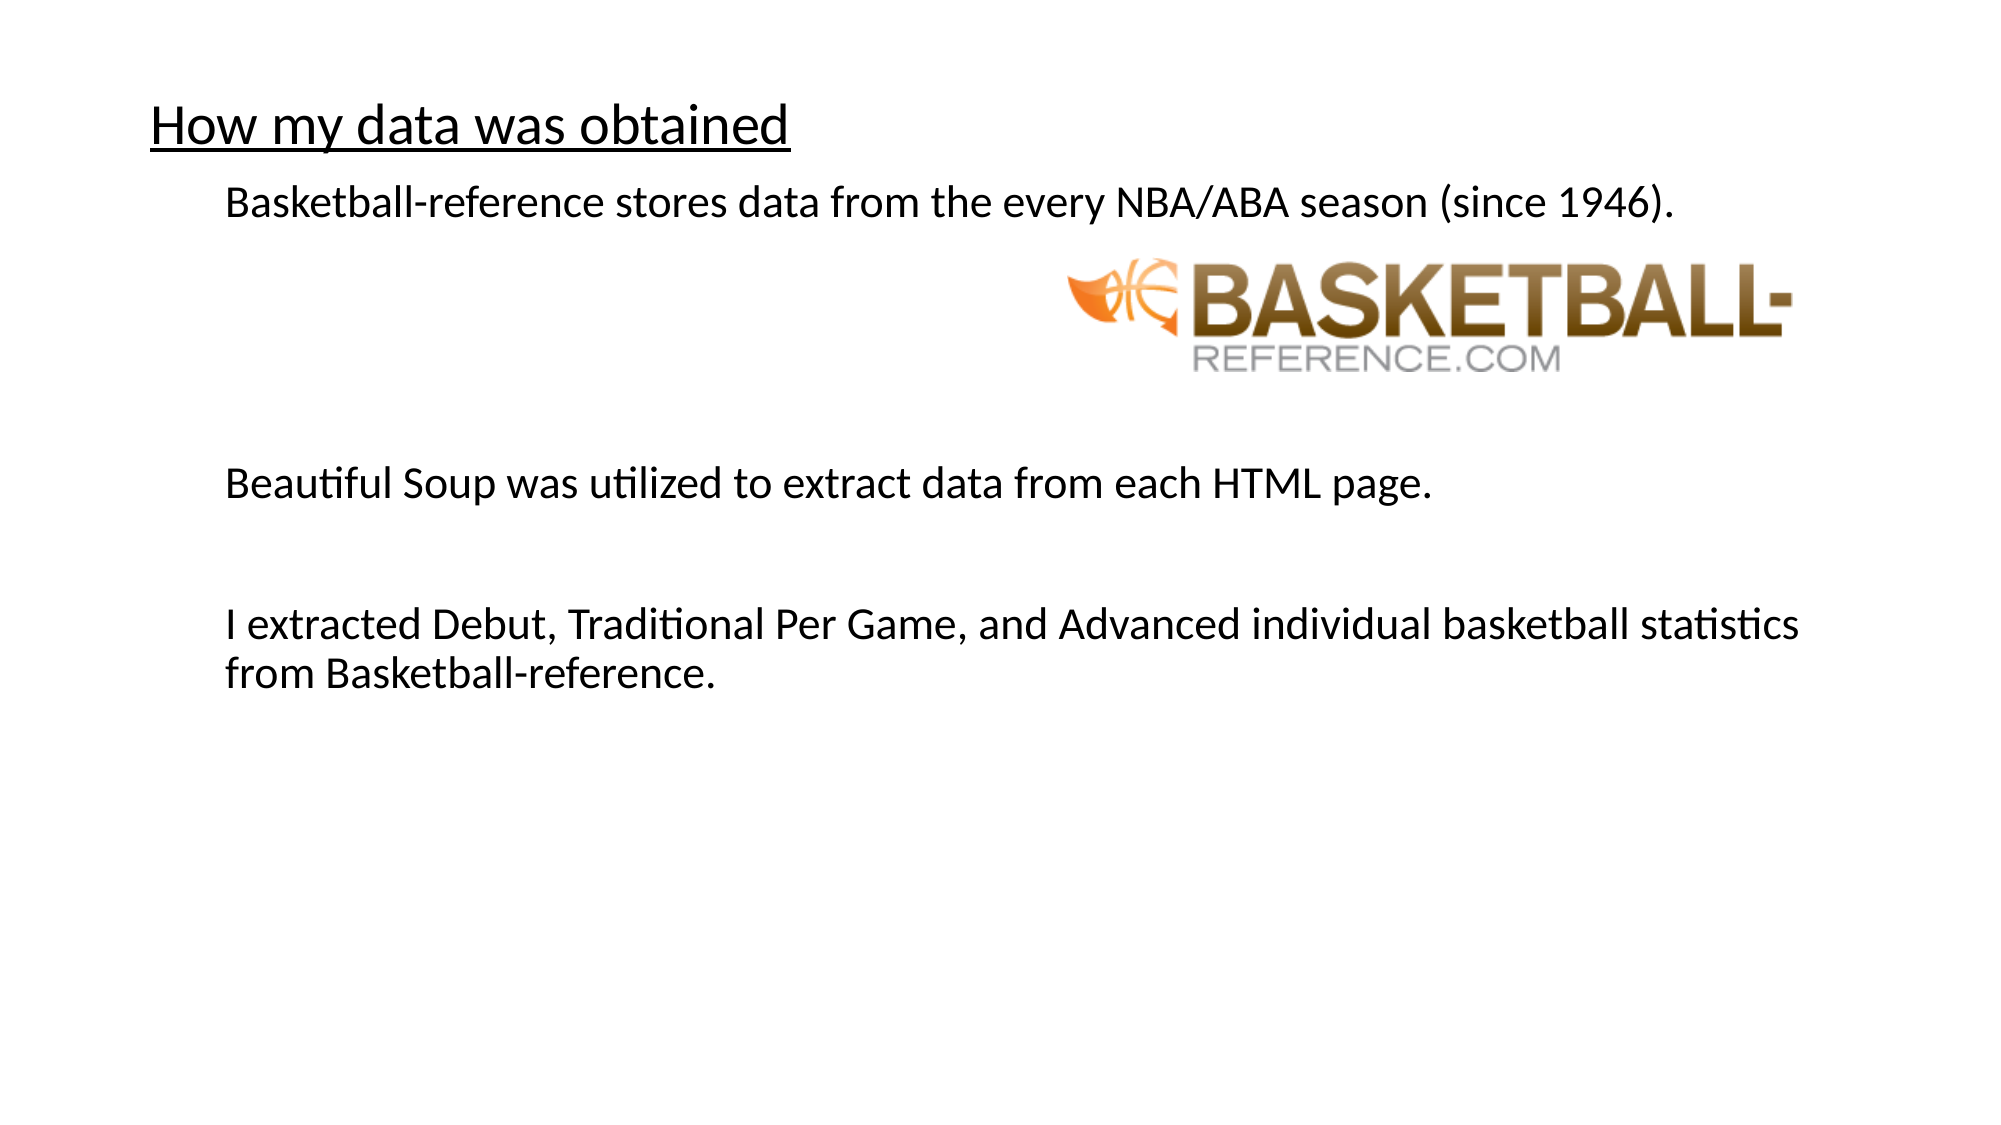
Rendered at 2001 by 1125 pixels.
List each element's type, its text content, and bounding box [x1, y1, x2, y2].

list How my data was obtained Basketball-reference stores data from the every NBA/ABA season (since 1946). Beautiful Soup was utilized to extract data from each HTML page. I extracted Debut, Traditional Per Game, and Advanced individual basketball statistics from Basketball-reference. [135, 86, 1861, 983]
picture [1067, 257, 1793, 372]
